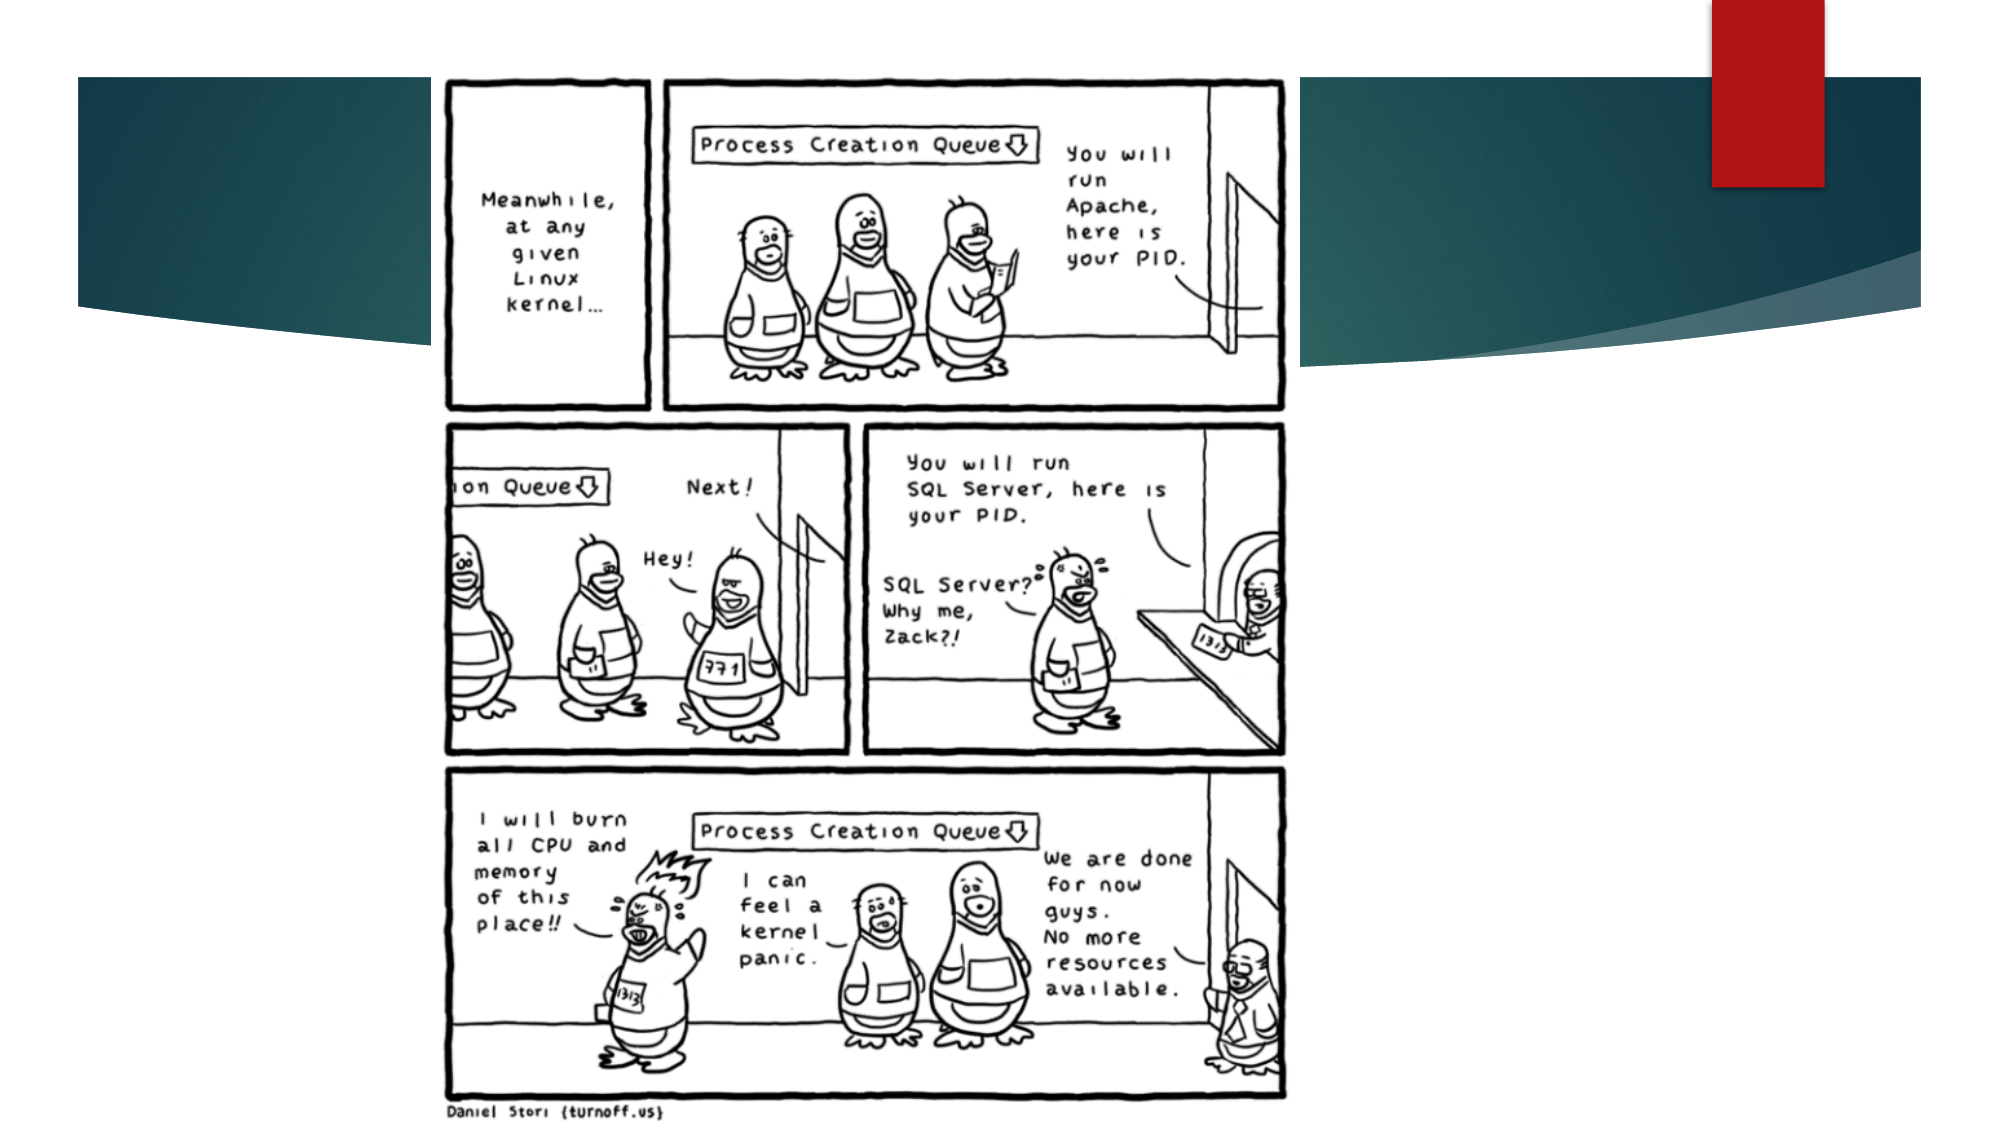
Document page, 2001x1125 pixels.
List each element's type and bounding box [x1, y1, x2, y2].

list [431, 63, 1301, 1125]
